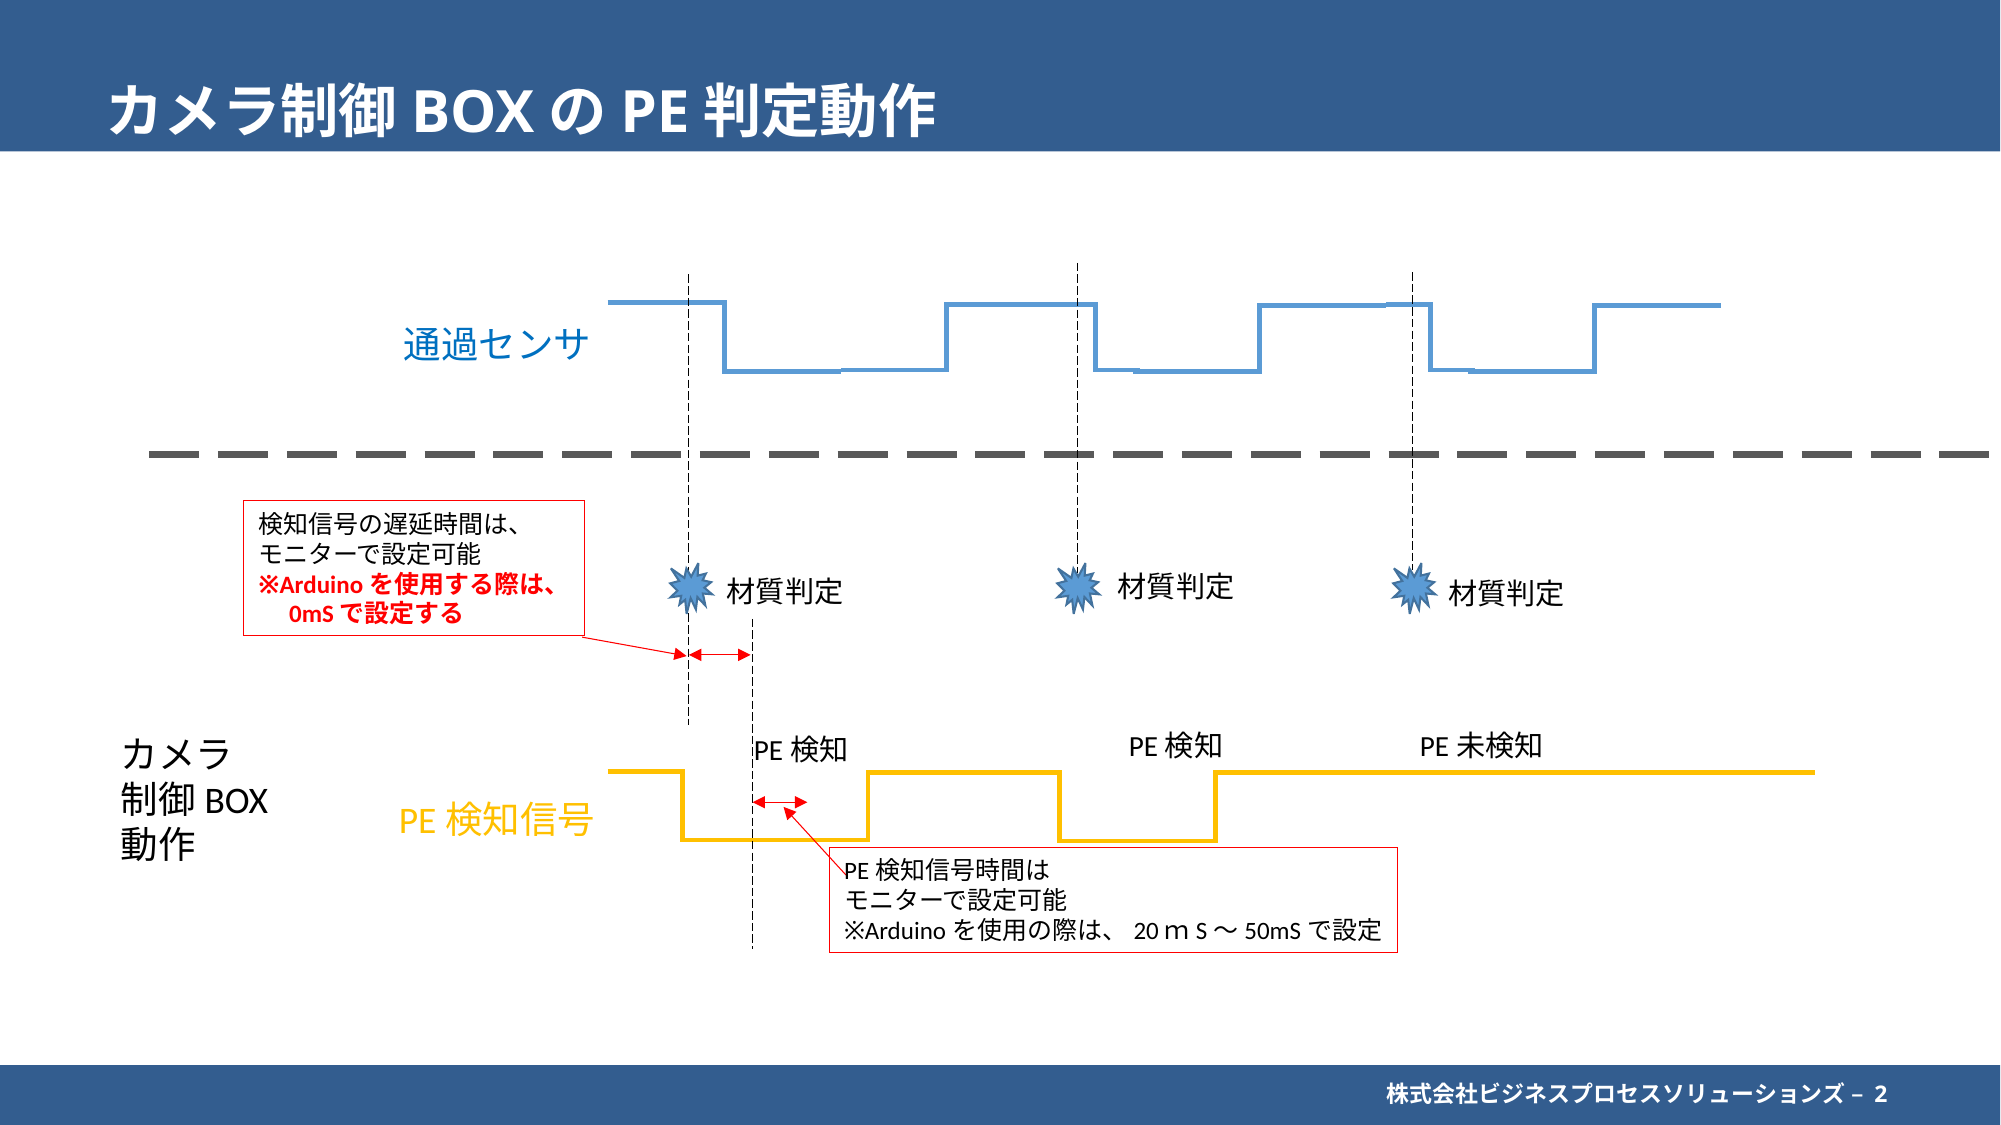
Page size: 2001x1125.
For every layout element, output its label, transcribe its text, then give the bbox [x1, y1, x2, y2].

title カメラ制御BOXのPE判定動作 [90, 50, 1903, 152]
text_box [109, 262, 2000, 954]
slide_number 株式会社ビジネスプロセスソリューションズ – 2 [90, 1065, 1903, 1125]
